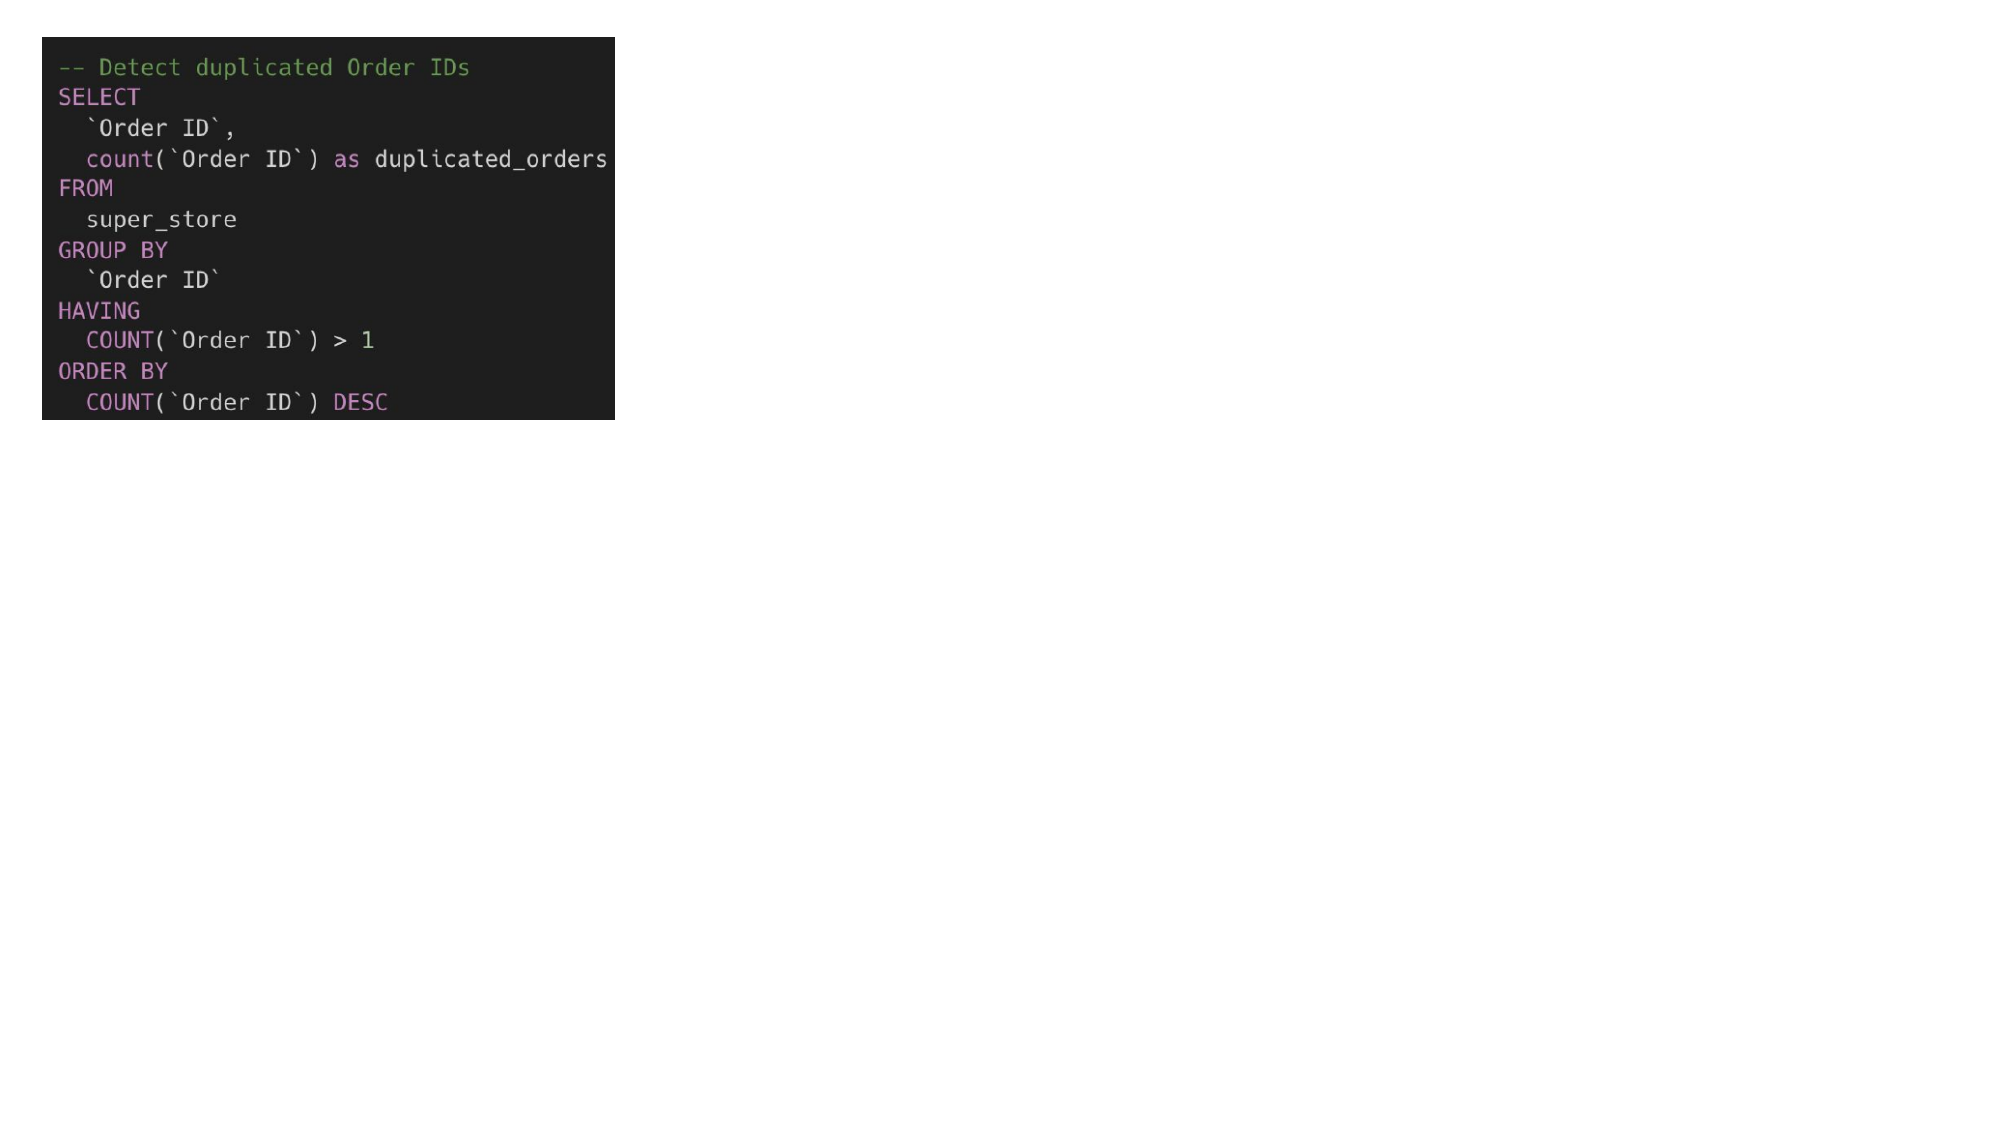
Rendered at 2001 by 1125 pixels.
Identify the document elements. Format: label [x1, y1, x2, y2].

picture [42, 37, 615, 420]
